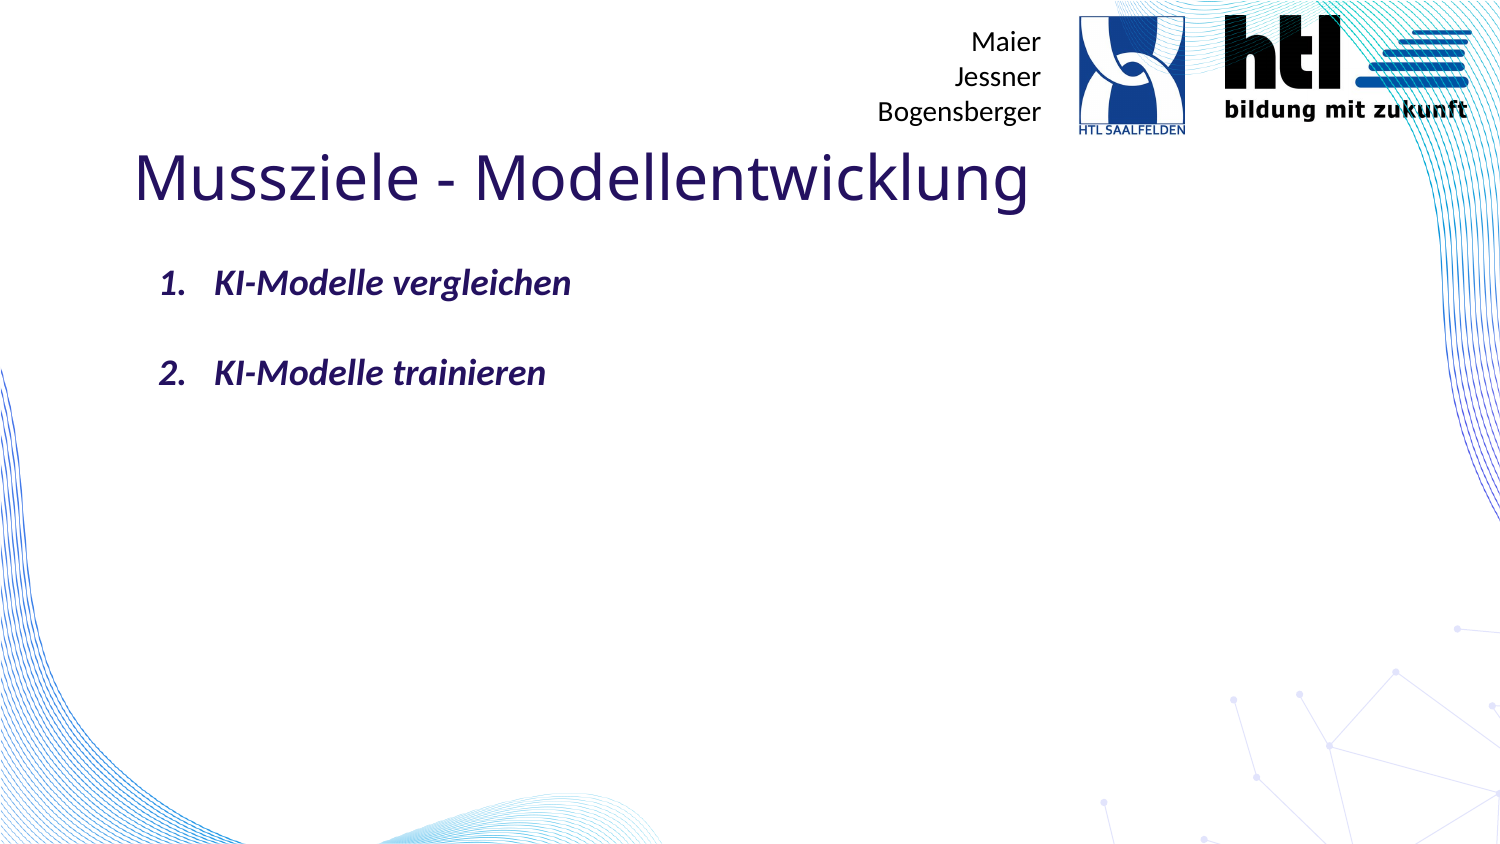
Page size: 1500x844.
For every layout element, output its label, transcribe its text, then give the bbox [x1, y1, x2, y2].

picture [1078, 0, 1500, 532]
title Mussziele - Modellentwicklung [118, 123, 1382, 218]
subtitle KI-Modelle vergleichen KI-Modelle trainieren [118, 197, 1016, 422]
picture [0, 336, 693, 844]
